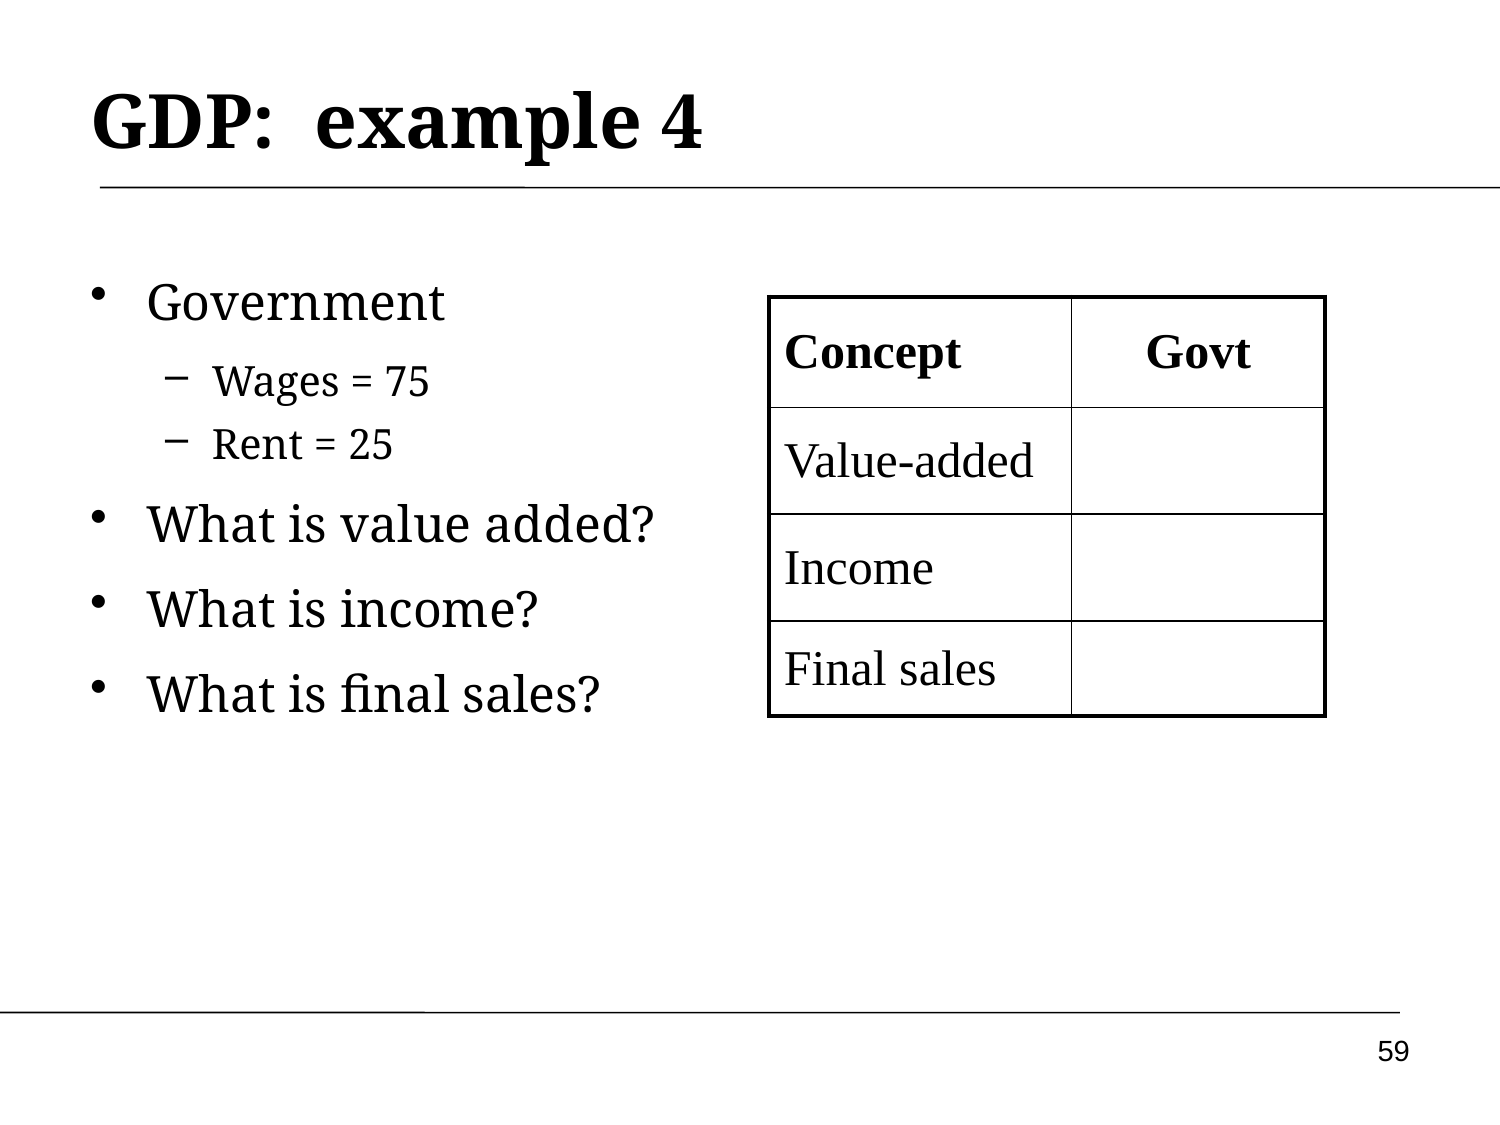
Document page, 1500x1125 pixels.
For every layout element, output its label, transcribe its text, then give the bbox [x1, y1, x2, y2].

title GDP: example 4 [74, 49, 1426, 188]
table_header Govt [1072, 299, 1323, 407]
text_box Government Wages = 75 Rent = 25 What is value added? What is income? What is final sales? [75, 262, 713, 925]
slide_number 59 [1074, 1024, 1426, 1103]
table_cell Income [771, 515, 1071, 620]
table_cell Final sales [771, 622, 1071, 714]
table_cell [1072, 622, 1323, 714]
table_header Concept [771, 299, 1071, 407]
table_cell Value-added [771, 408, 1071, 513]
table_cell [1072, 408, 1323, 513]
table_cell [1072, 515, 1323, 620]
